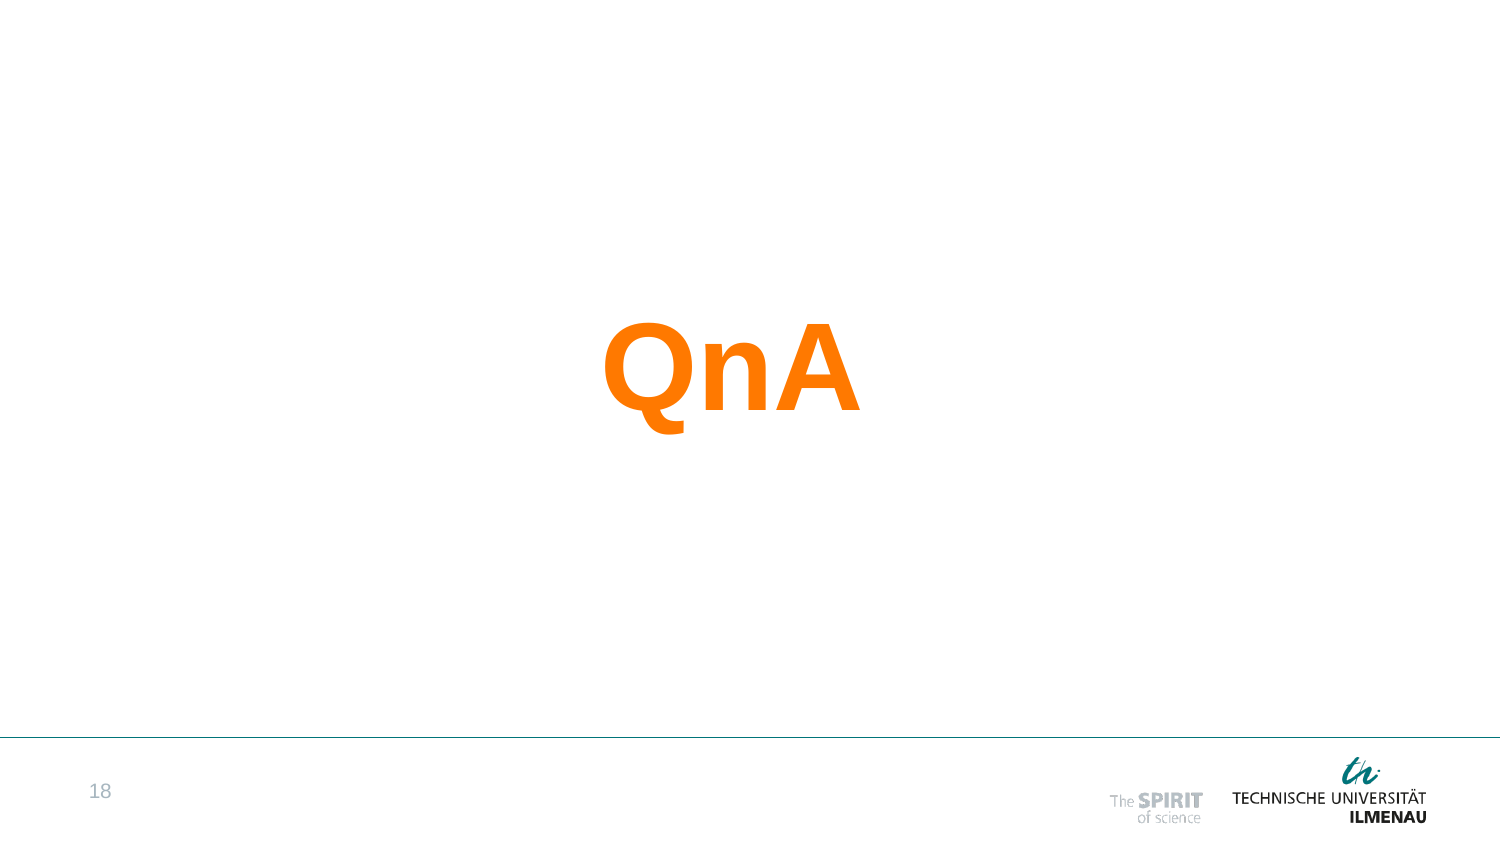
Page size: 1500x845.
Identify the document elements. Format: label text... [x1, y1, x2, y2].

picture [1101, 752, 1426, 829]
title QnA [600, 284, 900, 437]
slide_number 18 [41, 777, 112, 803]
